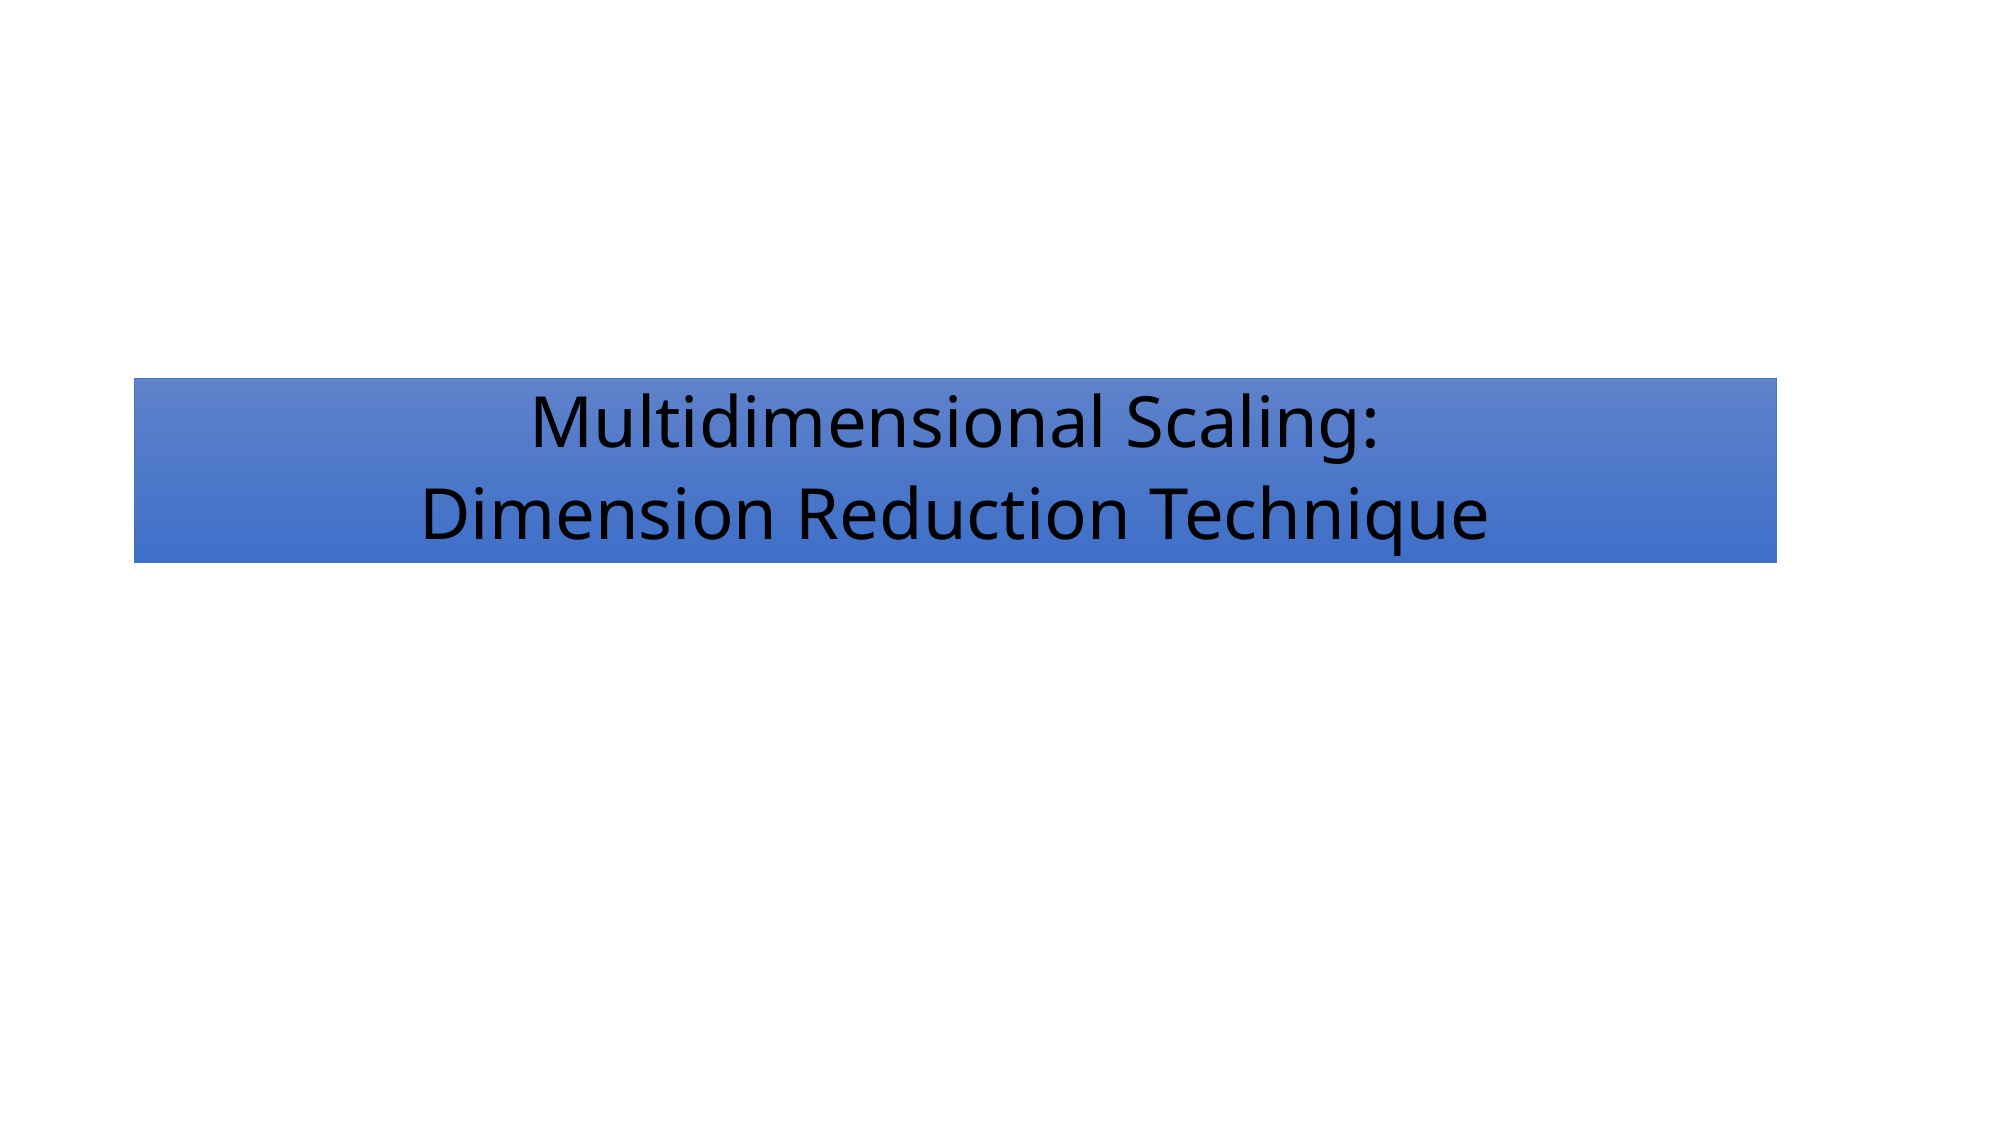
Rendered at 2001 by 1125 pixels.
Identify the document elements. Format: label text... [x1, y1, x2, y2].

subtitle Multidimensional Scaling: Dimension Reduction Technique [134, 378, 1777, 563]
